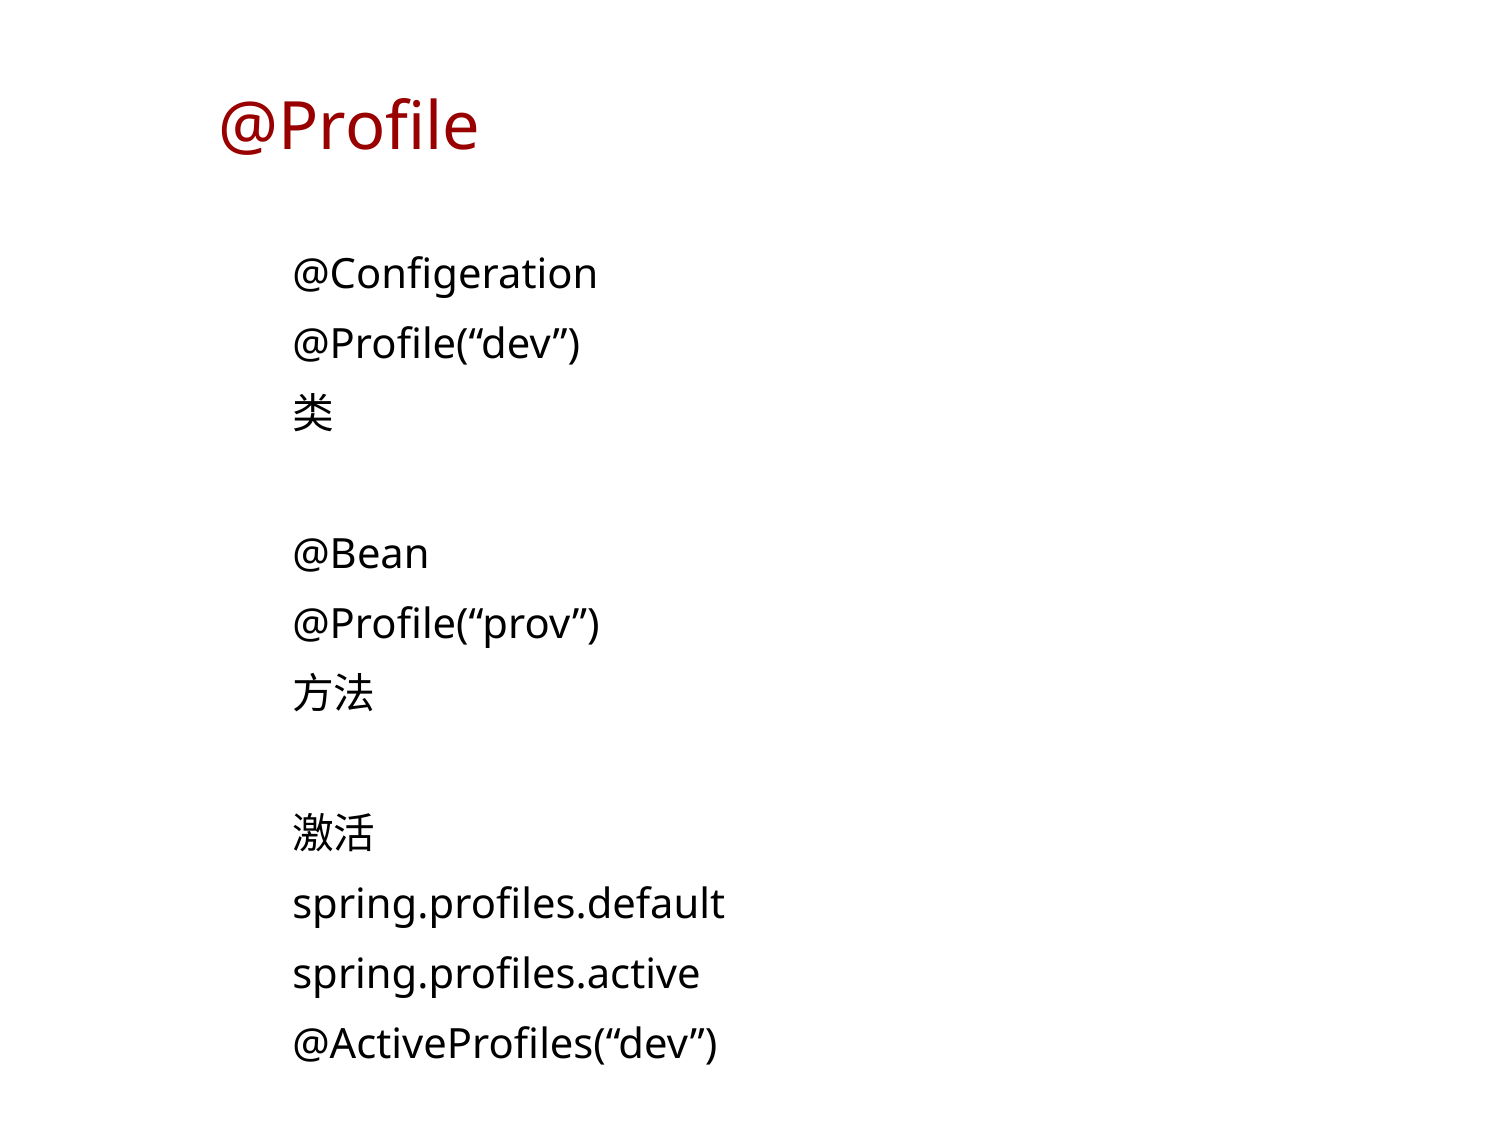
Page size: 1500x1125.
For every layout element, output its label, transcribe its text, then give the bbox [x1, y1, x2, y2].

text_box @Configeration @Profile(“dev”) 类 @Bean @Profile(“prov”) 方法 激活 spring.profiles.default spring.profiles.active @ActiveProfiles(“dev”) [277, 219, 1247, 1094]
title @Profile [217, 50, 1247, 195]
